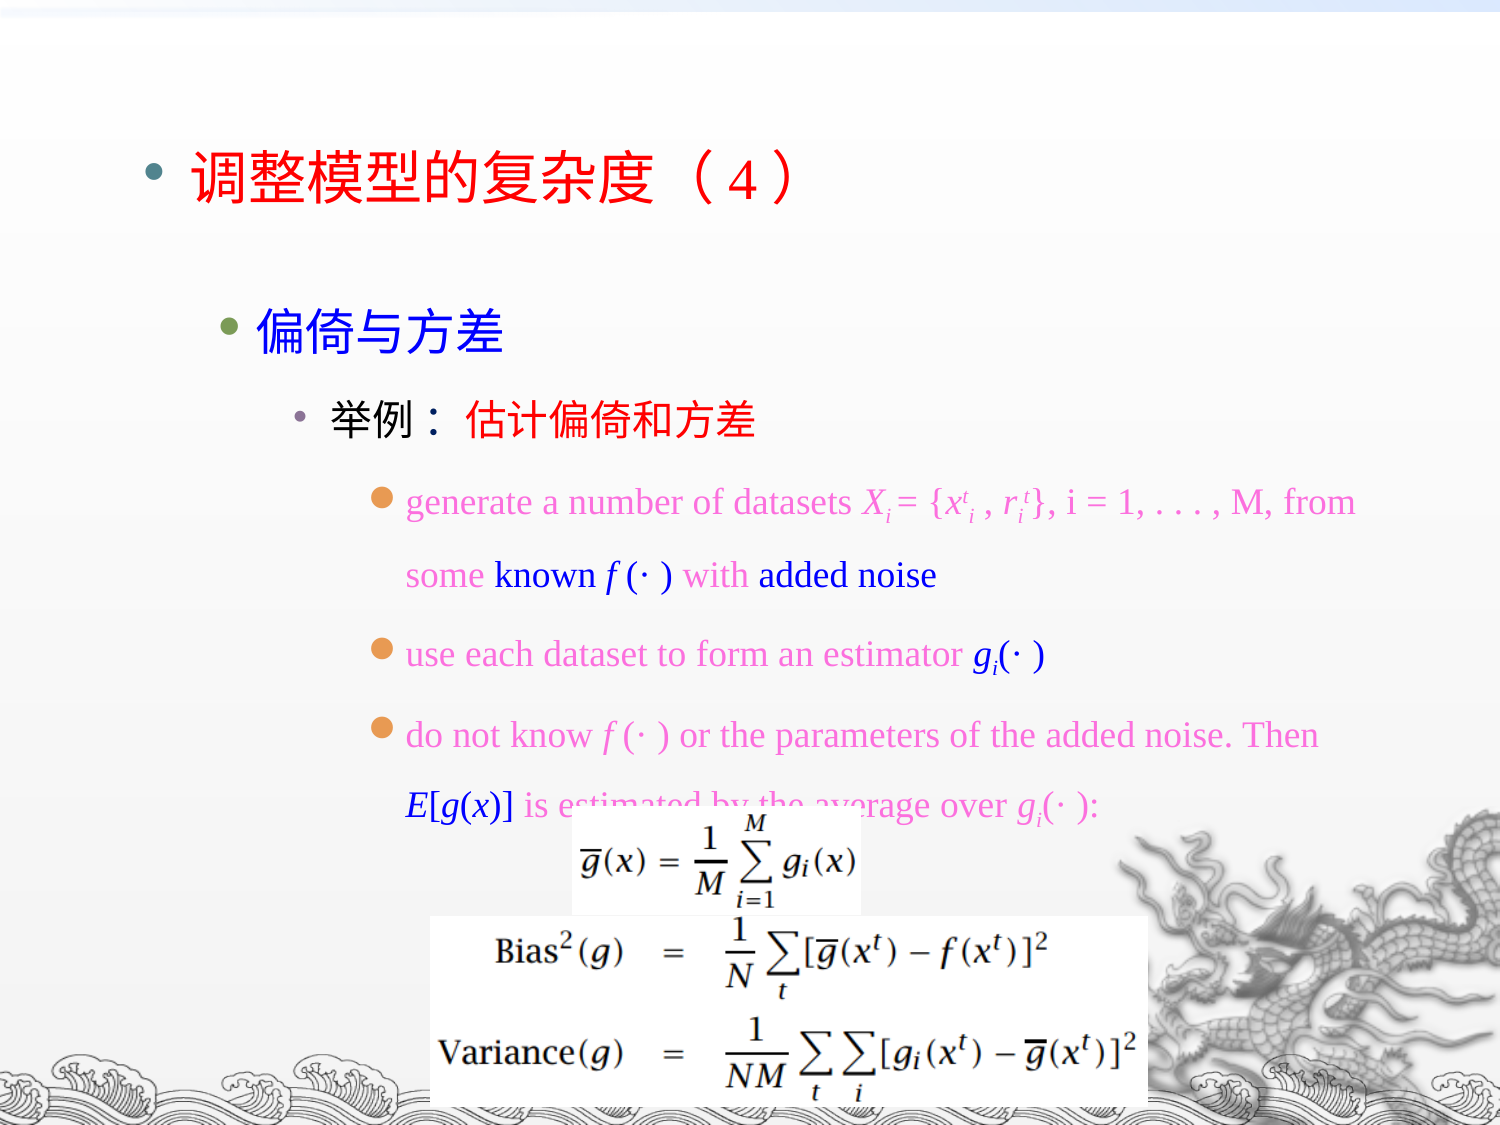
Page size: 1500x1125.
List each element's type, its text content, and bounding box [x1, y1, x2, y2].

picture [430, 806, 1148, 1108]
list 调整模型的复杂度（4） 偏倚与方差 举例 ：估计偏倚和方差 generate a number of datasets Xi = {xti , rit}, i = 1, . . . , M, from some known f (· ) with added noise use each dataset to form an estimator gi(· ) do not know f (· ) or the parameters of the added noise. Then E[g(x)] is estimated by the average over gi(· ): [52, 101, 1460, 1048]
